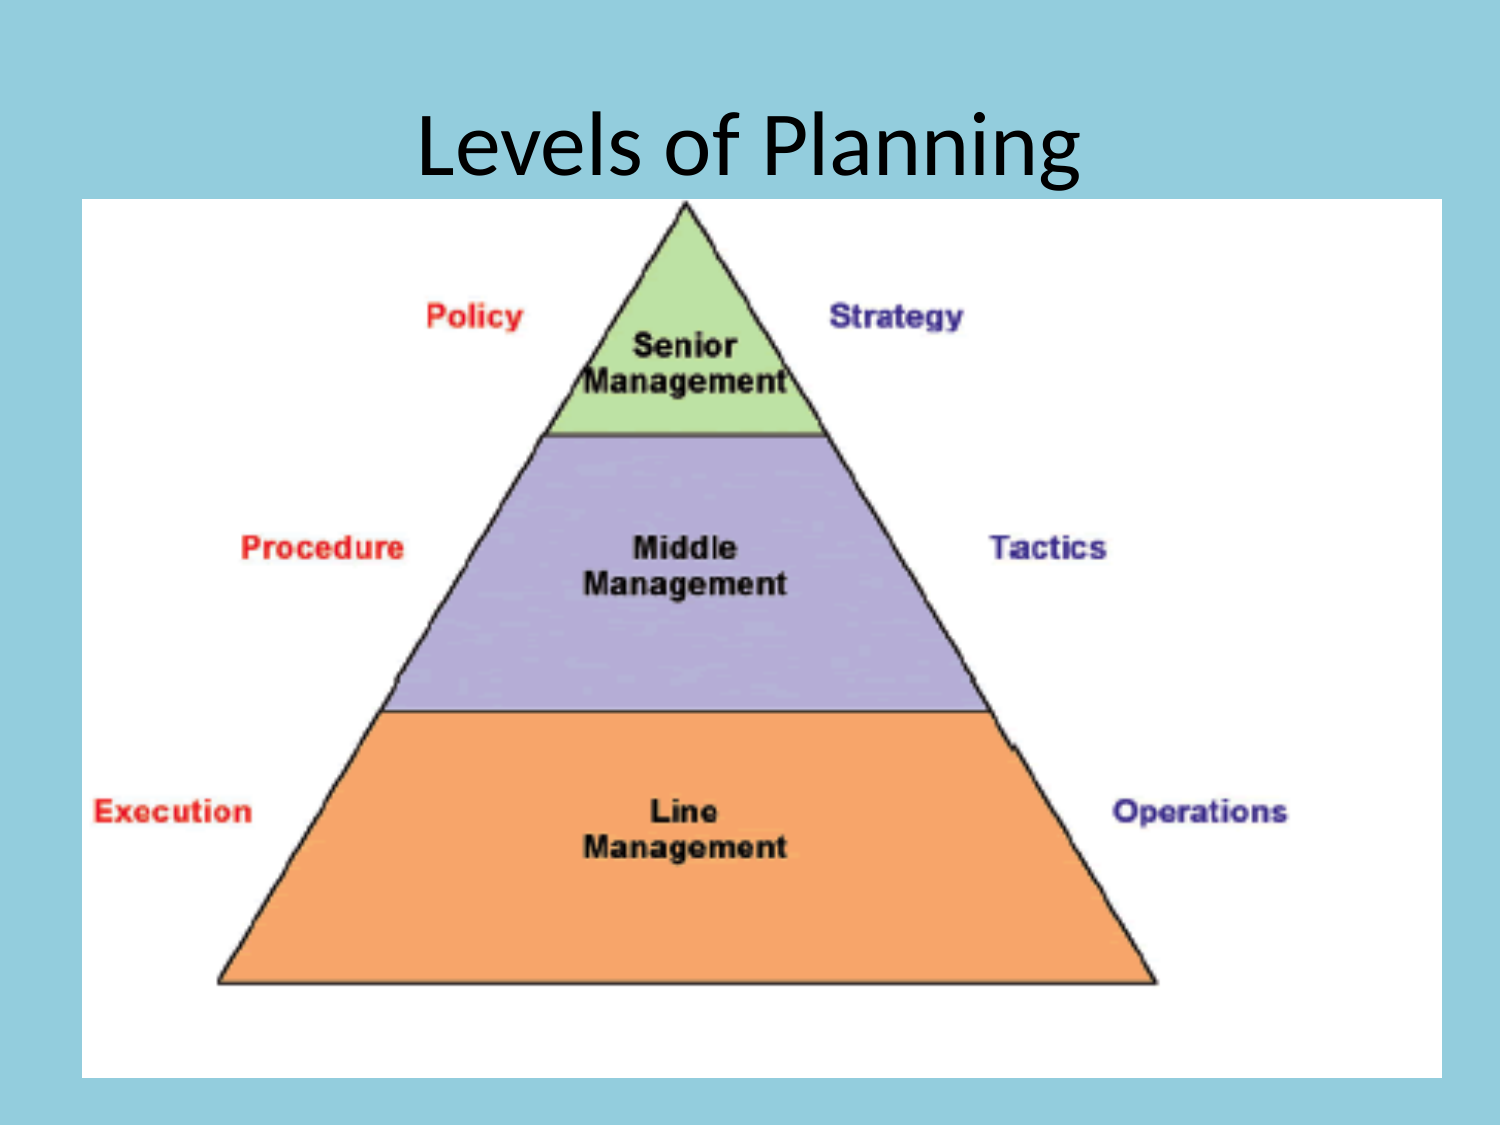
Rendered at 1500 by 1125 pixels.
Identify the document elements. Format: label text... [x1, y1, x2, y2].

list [81, 198, 1442, 1079]
title Levels of Planning [75, 45, 1425, 233]
